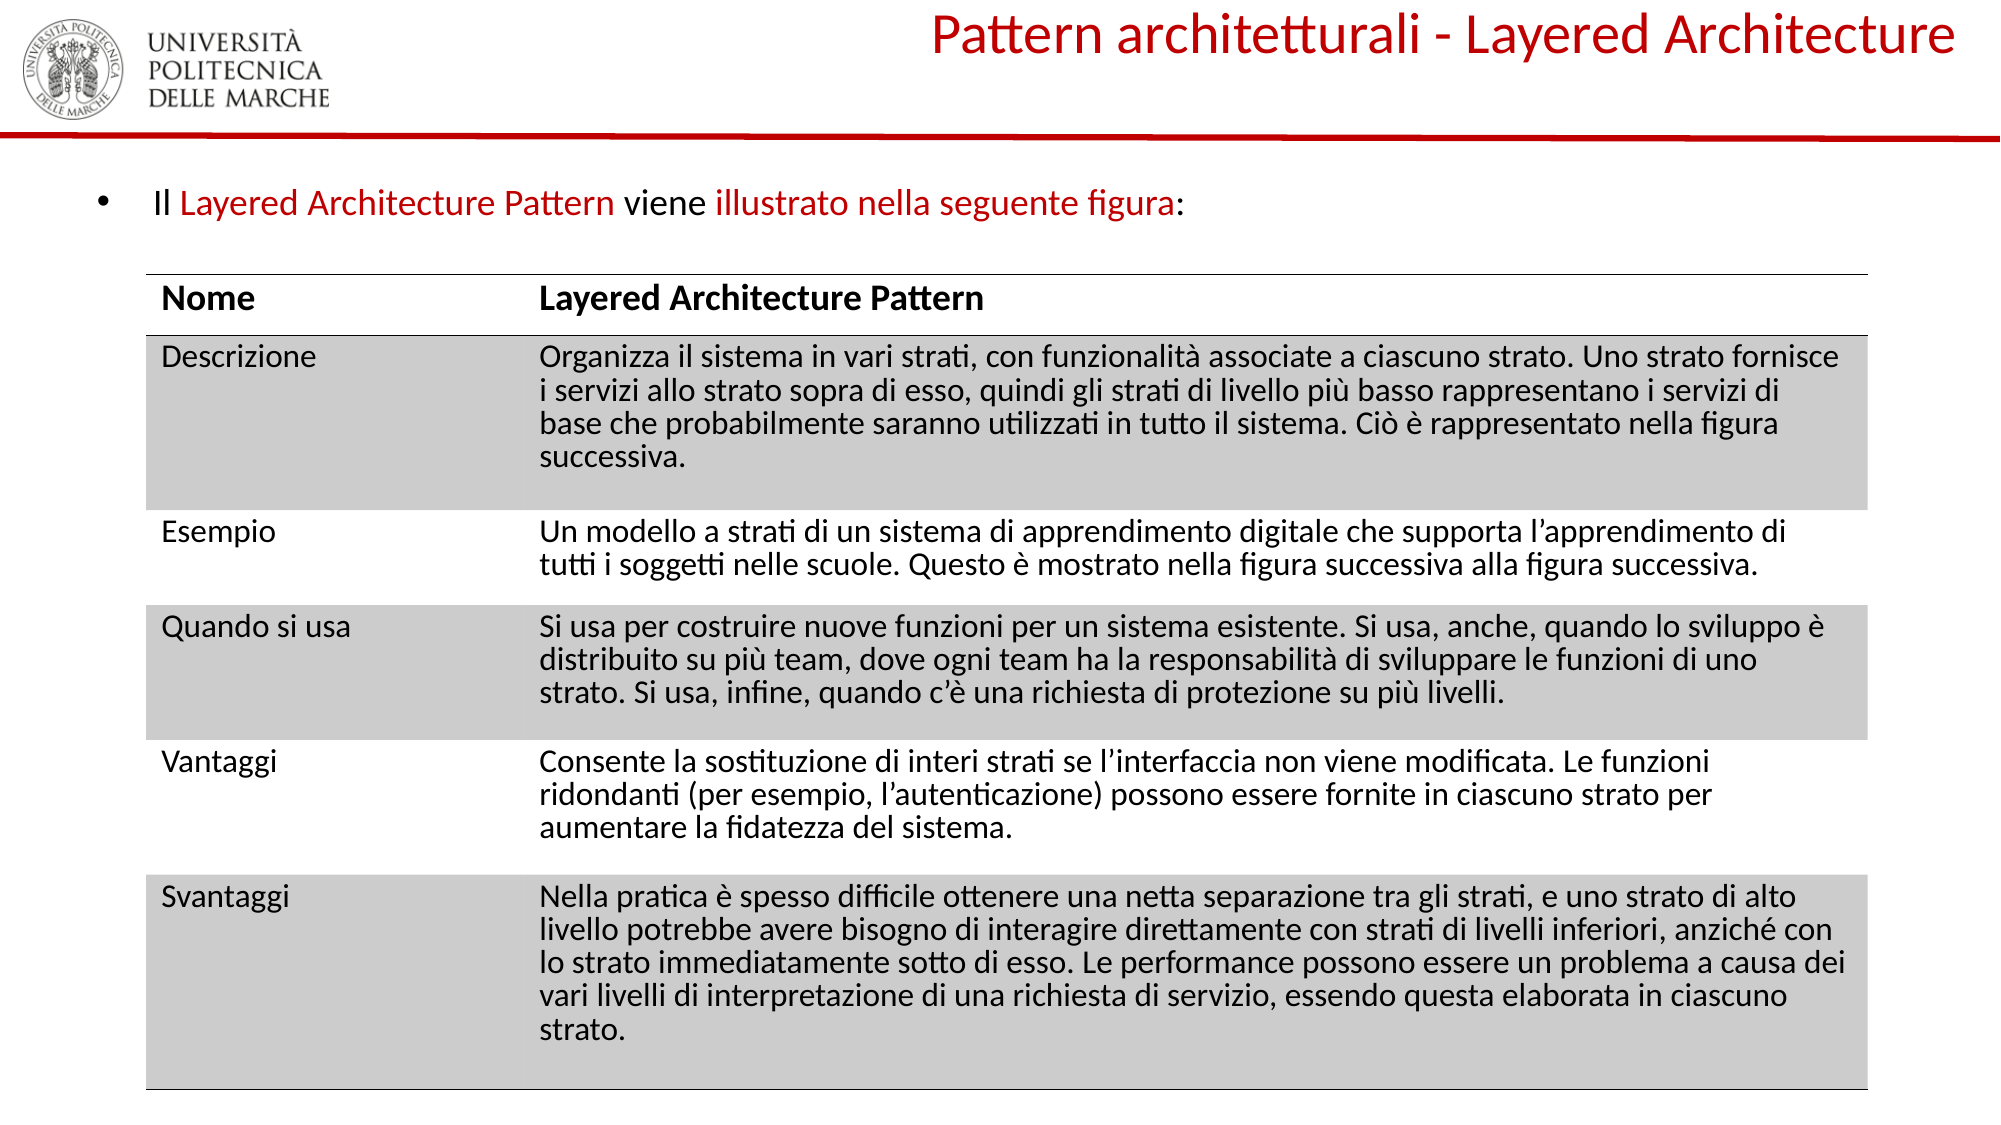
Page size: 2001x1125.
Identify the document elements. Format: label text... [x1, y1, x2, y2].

table_cell Vantaggi [146, 740, 524, 875]
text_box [0, 135, 2000, 139]
table_header Nome [146, 275, 524, 335]
table_cell Svantaggi [146, 875, 524, 1089]
table_cell Esempio [146, 510, 524, 605]
table_header Layered Architecture Pattern [524, 275, 1868, 335]
text_box Pattern architetturali - Layered Architecture [916, 0, 1973, 73]
table_cell Un modello a strati di un sistema di apprendimento digitale che supporta l’apprendimento di tutti i soggetti nelle scuole. Questo è mostrato nella figura successiva alla figura successiva. [524, 510, 1868, 605]
table_cell Consente la sostituzione di interi strati se l’interfaccia non viene modificata. Le funzioni ridondanti (per esempio, l’autenticazione) possono essere fornite in ciascuno strato per aumentare la fidatezza del sistema. [524, 740, 1868, 875]
text_box Il Layered Architecture Pattern viene illustrato nella seguente figura: [82, 170, 1932, 231]
table_cell Si usa per costruire nuove funzioni per un sistema esistente. Si usa, anche, quando lo sviluppo è distribuito su più team, dove ogni team ha la responsabilità di sviluppare le funzioni di uno strato. Si usa, infine, quando c’è una richiesta di protezione su più livelli. [524, 605, 1868, 740]
table_cell Descrizione [146, 336, 524, 510]
picture [23, 17, 329, 122]
table_cell Organizza il sistema in vari strati, con funzionalità associate a ciascuno strato. Uno strato fornisce i servizi allo strato sopra di esso, quindi gli strati di livello più basso rappresentano i servizi di base che probabilmente saranno utilizzati in tutto il sistema. Ciò è rappresentato nella figura successiva. [524, 336, 1868, 510]
table_cell Nella pratica è spesso difficile ottenere una netta separazione tra gli strati, e uno strato di alto livello potrebbe avere bisogno di interagire direttamente con strati di livelli inferiori, anziché con lo strato immediatamente sotto di esso. Le performance possono essere un problema a causa dei vari livelli di interpretazione di una richiesta di servizio, essendo questa elaborata in ciascuno strato. [524, 875, 1868, 1089]
table_cell Quando si usa [146, 605, 524, 740]
